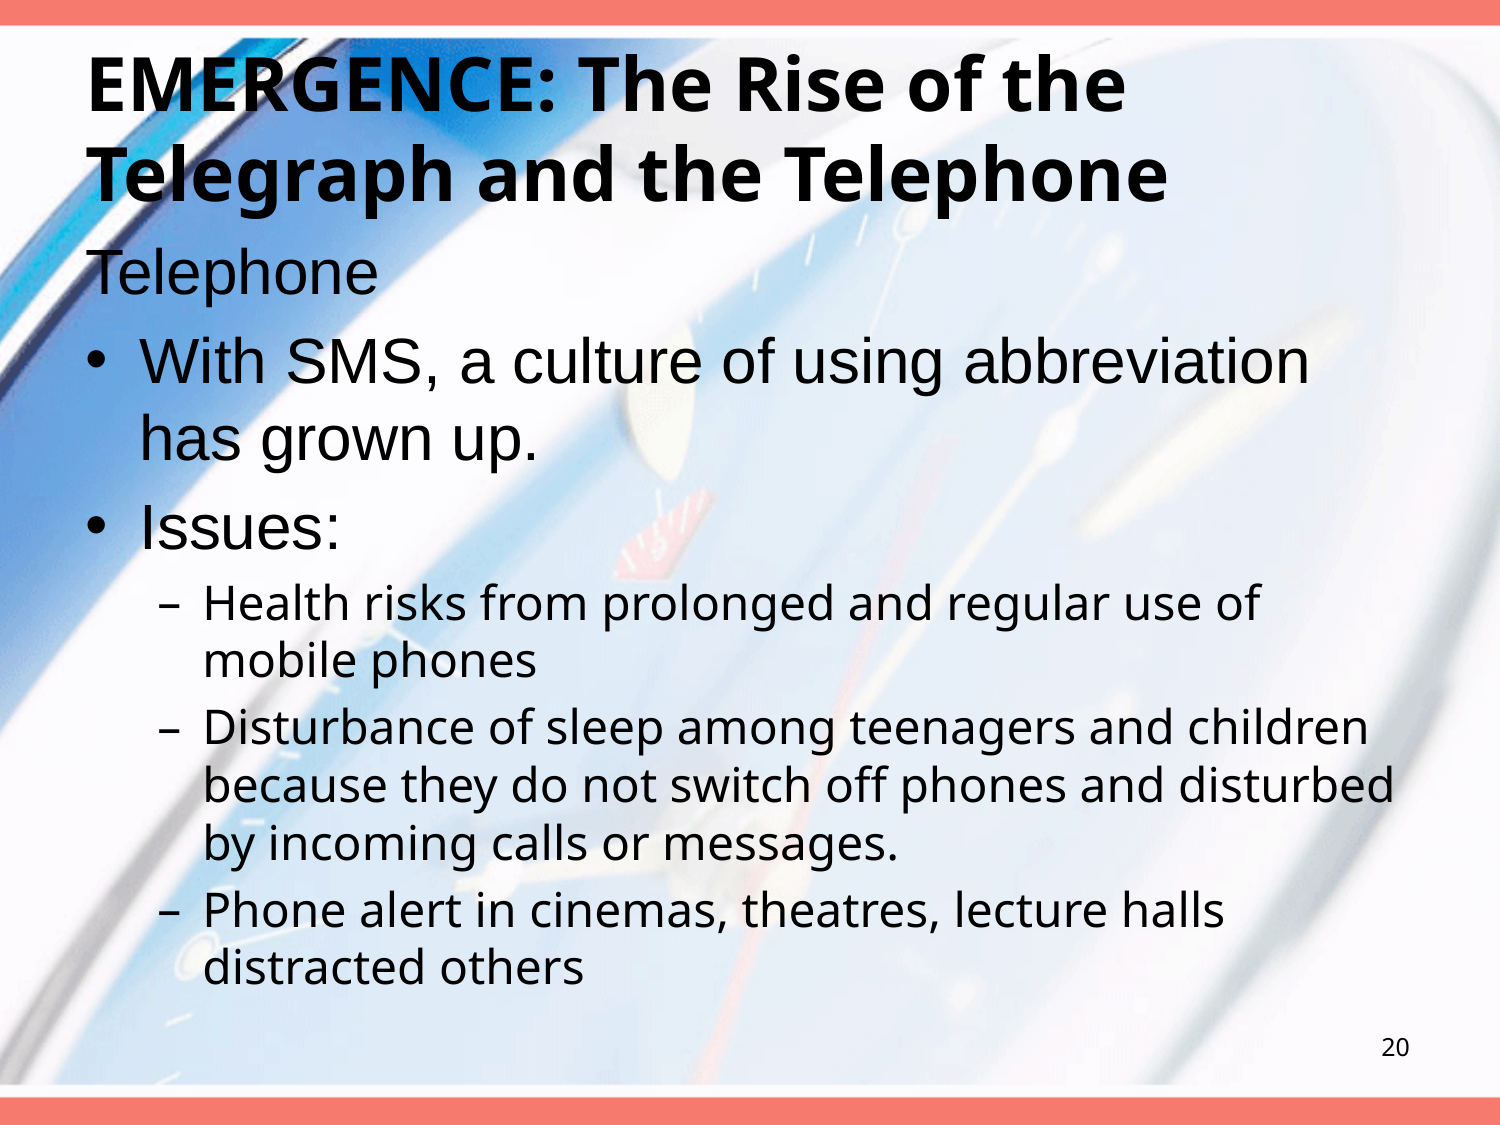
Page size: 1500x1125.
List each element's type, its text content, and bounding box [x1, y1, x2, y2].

picture [0, 0, 1500, 1125]
title EMERGENCE: The Rise of the Telegraph and the Telephone [70, 70, 1425, 183]
slide_number 20 [1074, 1024, 1425, 1088]
list Telephone With SMS, a culture of using abbreviation has grown up. Issues: Health risks from prolonged and regular use of mobile phones Disturbance of sleep among teenagers and children because they do not switch off phones and disturbed by incoming calls or messages. Phone alert in cinemas, theatres, lecture halls distracted others [70, 222, 1425, 1005]
